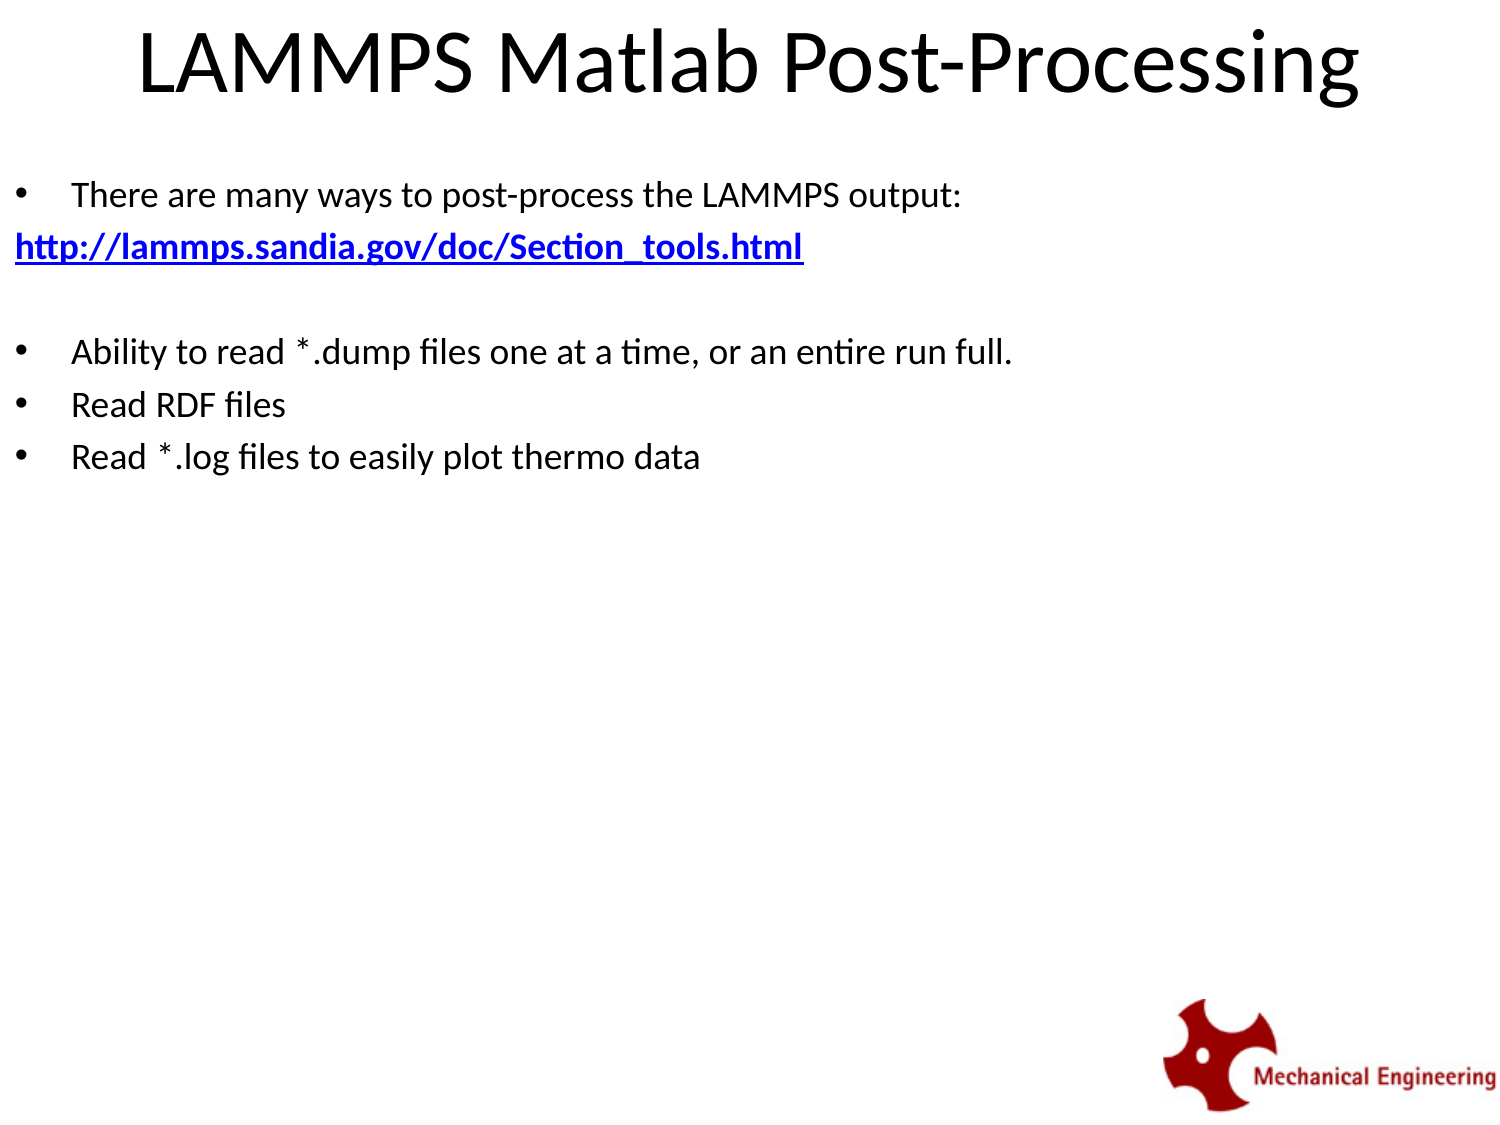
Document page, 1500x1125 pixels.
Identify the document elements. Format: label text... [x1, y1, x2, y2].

picture [1162, 999, 1497, 1113]
title LAMMPS Matlab Post-Processing [75, 0, 1425, 150]
text_box There are many ways to post-process the LAMMPS output: http://lammps.sandia.gov/doc/Section_tools.html Ability to read *.dump files one at a time, or an entire run full. Read RDF files Read *.log files to easily plot thermo data [0, 162, 1475, 538]
